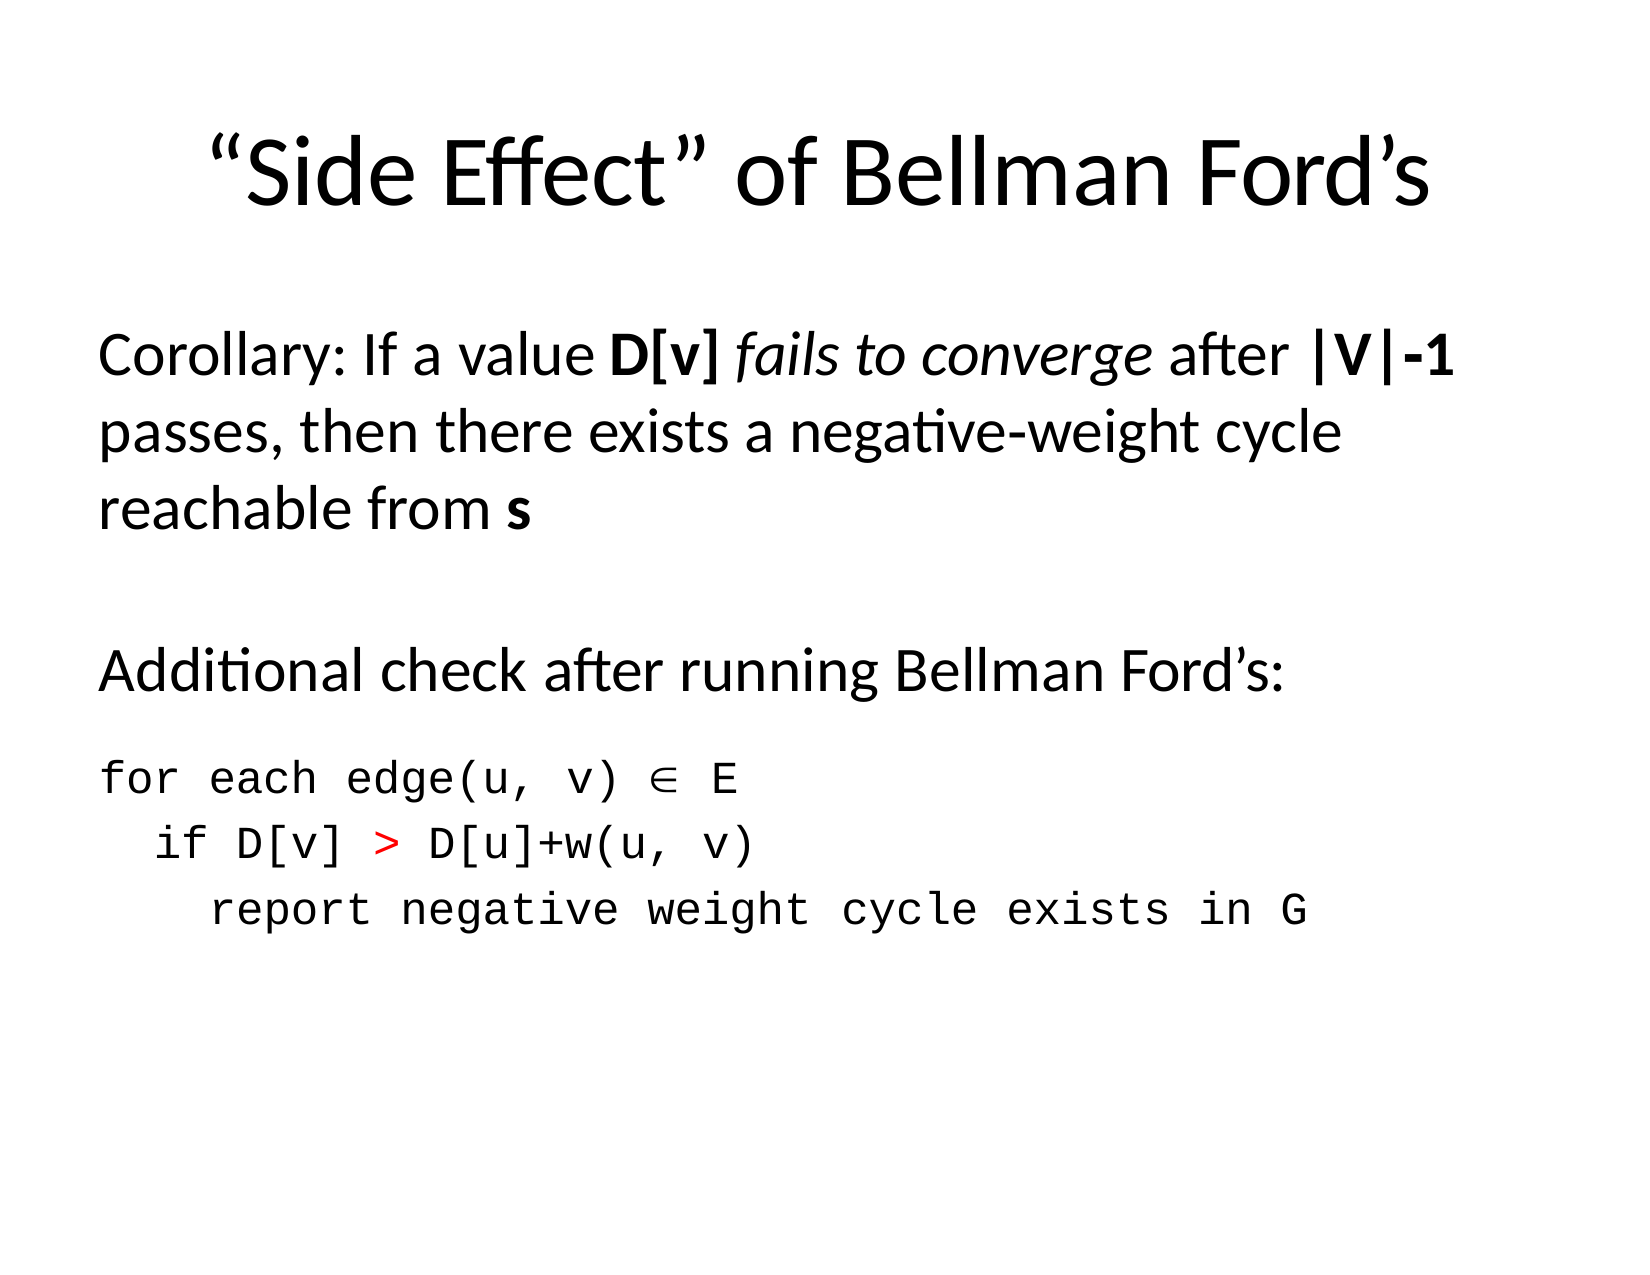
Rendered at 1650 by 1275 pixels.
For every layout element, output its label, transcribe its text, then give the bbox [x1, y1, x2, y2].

text_box v)  E [564, 748, 739, 804]
text_box for each edge(u, [96, 748, 542, 804]
title “Side Effect” of Bellman Ford’s [55, 104, 1595, 318]
text_box cycle [839, 879, 981, 935]
text_box if D[v] > D[u]+w(u, v) [151, 813, 761, 869]
text_box Corollary: If a value D[v] fails to converge after |V|‐1 passes, then there exists a negative‐weight cycle reachable from s Additional check after running Bellman Ford’s: [96, 311, 1473, 705]
text_box report negative weight [206, 879, 817, 935]
text_box exists in G [1004, 879, 1311, 935]
